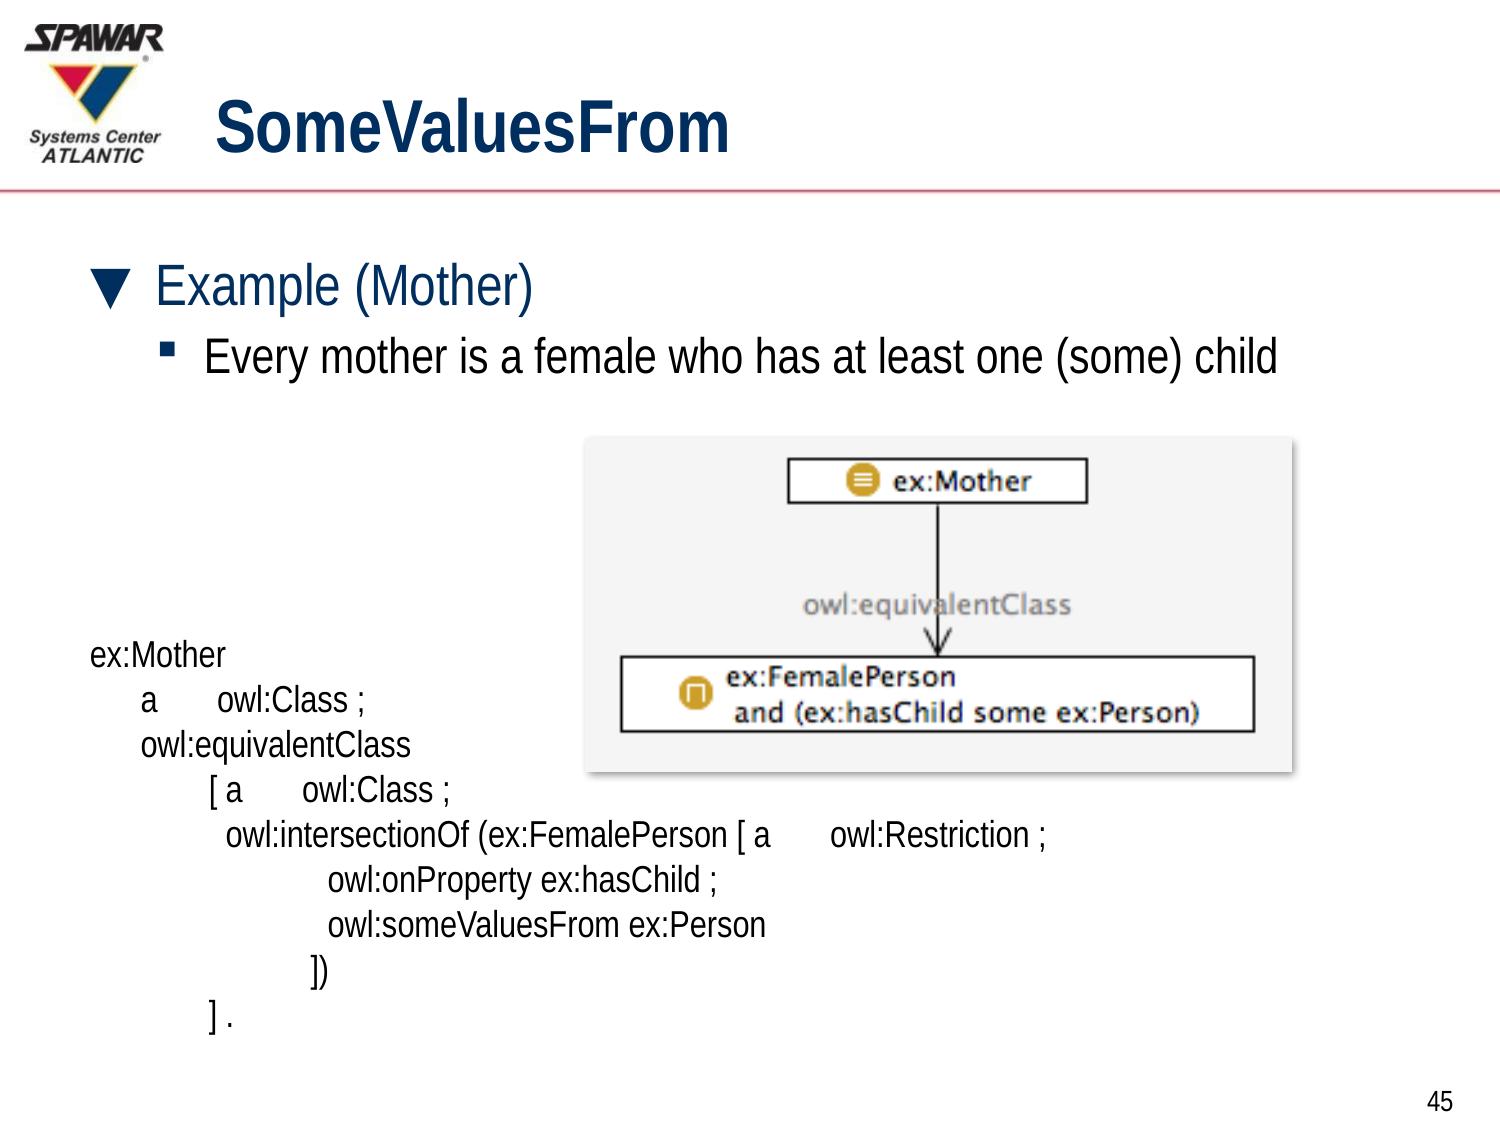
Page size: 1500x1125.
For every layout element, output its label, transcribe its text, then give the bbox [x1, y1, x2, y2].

picture [24, 24, 164, 163]
picture [0, 187, 1500, 200]
picture [585, 437, 1292, 772]
title SomeValuesFrom [199, 32, 1426, 176]
list Example (Mother) Every mother is a female who has at least one (some) child [74, 247, 1426, 474]
text_box ex:Mother a owl:Class ; owl:equivalentClass [ a owl:Class ; owl:intersectionOf (ex:FemalePerson [ a owl:Restriction ; owl:onProperty ex:hasChild ; owl:someValuesFrom ex:Person ]) ] . [74, 622, 1176, 1043]
